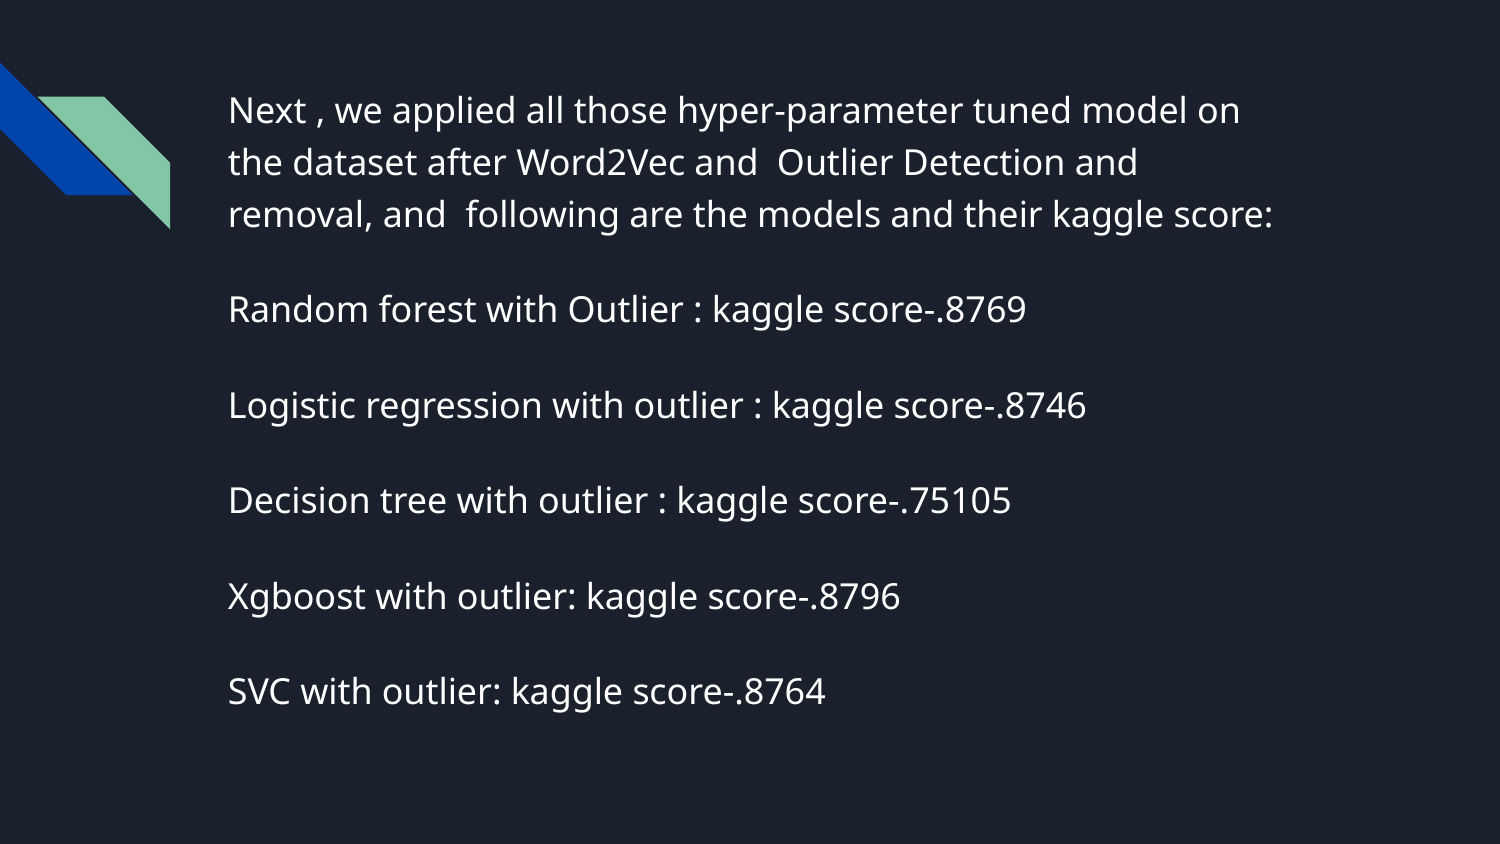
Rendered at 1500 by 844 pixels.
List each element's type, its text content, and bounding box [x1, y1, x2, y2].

title Next , we applied all those hyper-parameter tuned model on the dataset after Word2Vec and Outlier Detection and removal, and following are the models and their kaggle score: Random forest with Outlier : kaggle score-.8769 Logistic regression with outlier : kaggle score-.8746 Decision tree with outlier : kaggle score-.75105 Xgboost with outlier: kaggle score-.8796 SVC with outlier: kaggle score-.8764 [212, 64, 1293, 756]
